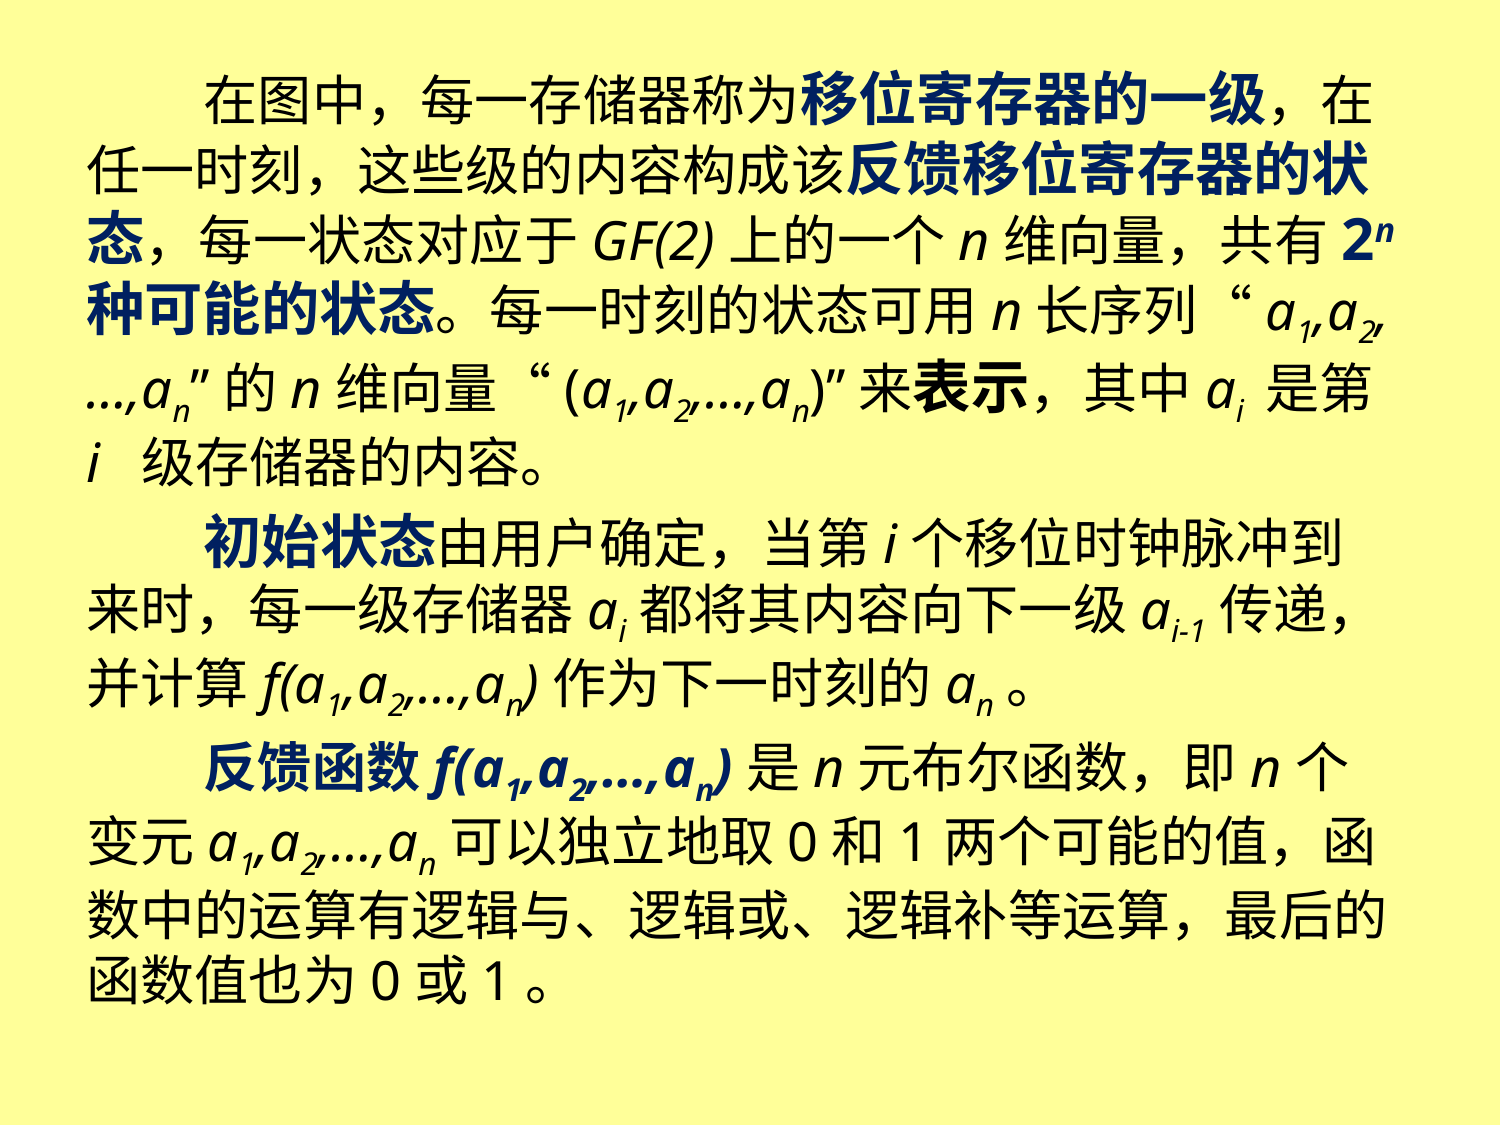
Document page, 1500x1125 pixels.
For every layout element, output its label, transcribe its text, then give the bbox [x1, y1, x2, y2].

list 在图中，每一存储器称为移位寄存器的一级，在任一时刻，这些级的内容构成该反馈移位寄存器的状态，每一状态对应于GF(2)上的一个n维向量，共有2n 种可能的状态。每一时刻的状态可用n长序列“a1,a2,…,an”的n维向量“(a1,a2,…,an)”来表示，其中ai 是第i 级存储器的内容。 初始状态由用户确定，当第i个移位时钟脉冲到来时，每一级存储器ai都将其内容向下一级ai-1传递，并计算f(a1,a2,…,an)作为下一时刻的an。 反馈函数f(a1,a2,…,an)是n元布尔函数，即n个变元a1,a2,…,an可以独立地取0和1两个可能的值，函数中的运算有逻辑与、逻辑或、逻辑补等运算，最后的函数值也为0或1。 [71, 54, 1412, 1012]
